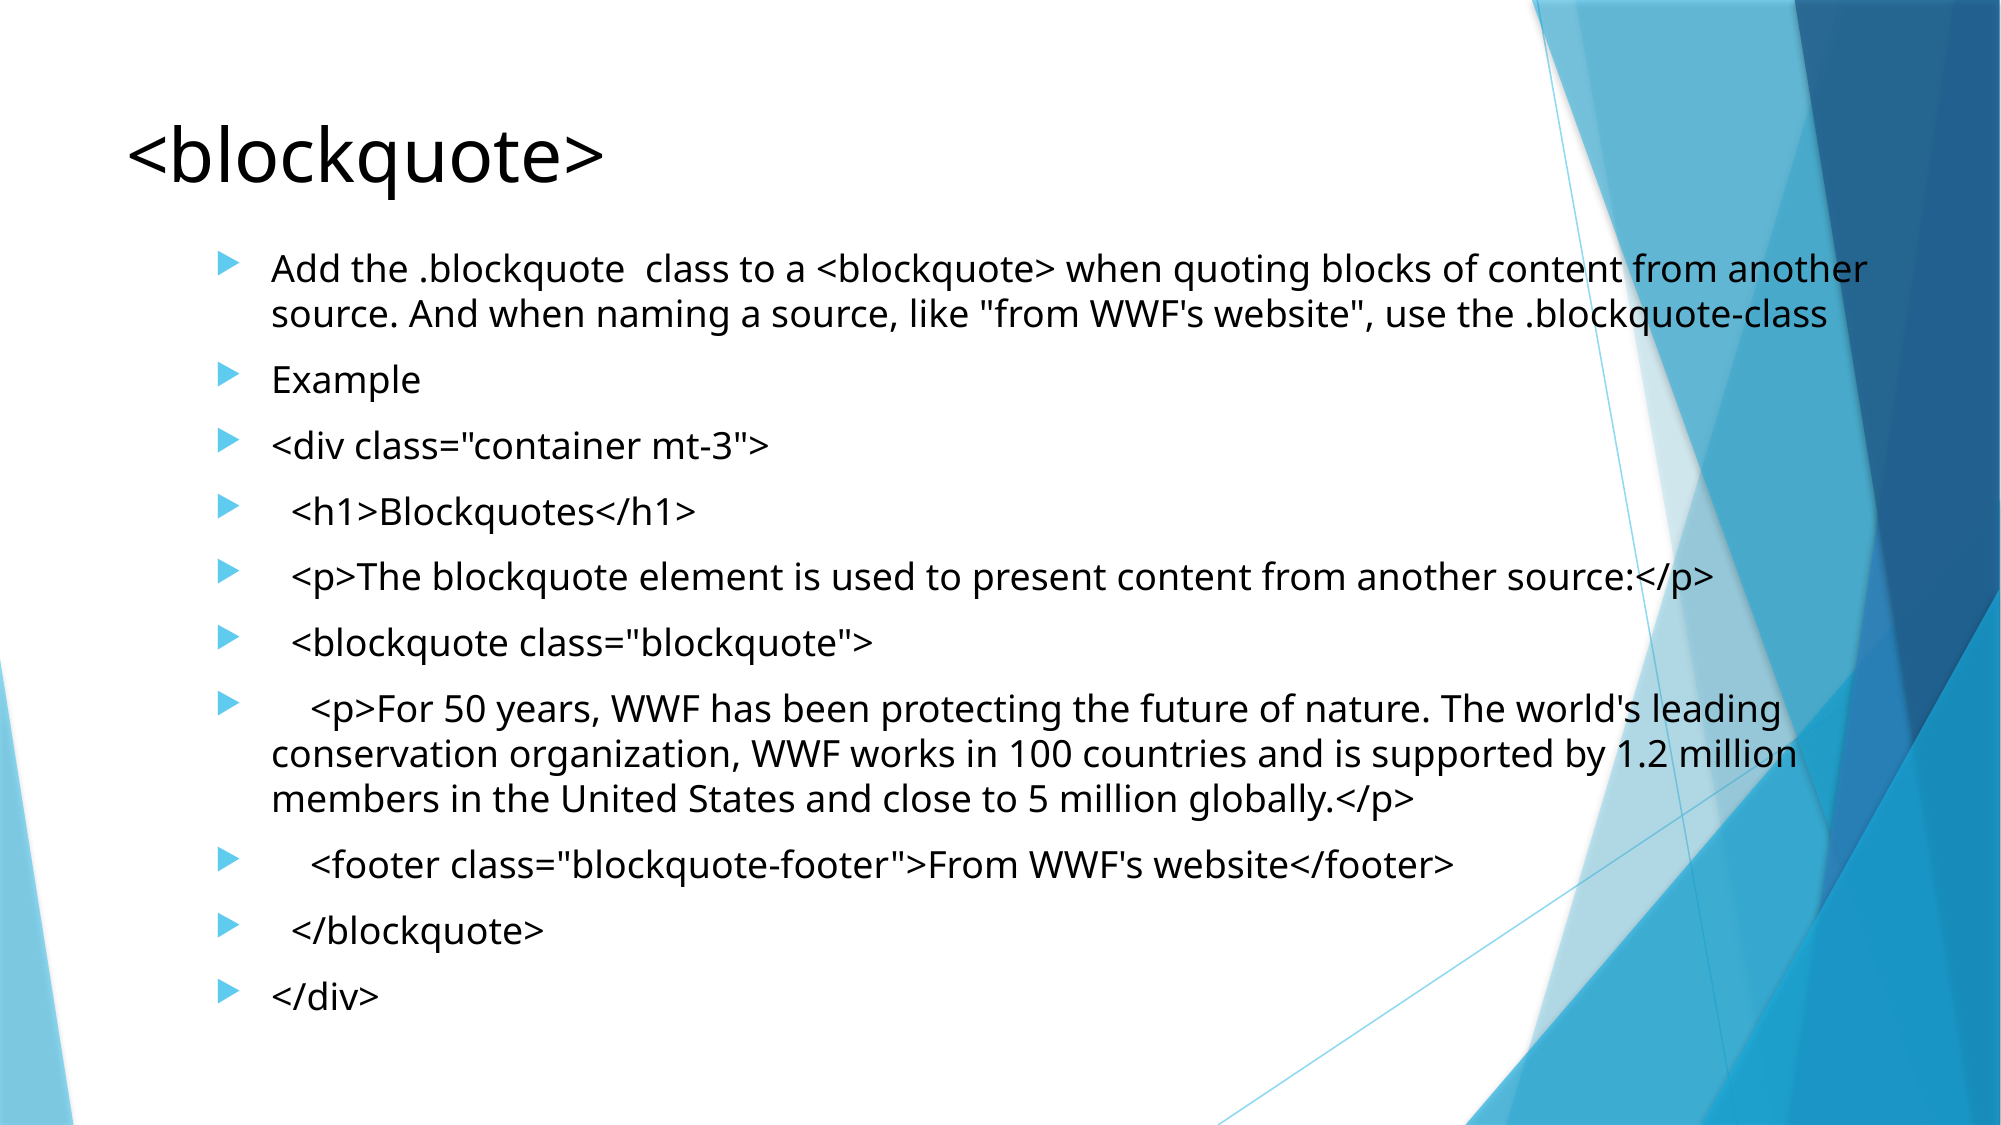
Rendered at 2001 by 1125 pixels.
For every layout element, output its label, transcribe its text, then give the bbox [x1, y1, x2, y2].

list Add the .blockquote class to a <blockquote> when quoting blocks of content from another source. And when naming a source, like "from WWF's website", use the .blockquote-class Example <div class="container mt-3"> <h1>Blockquotes</h1> <p>The blockquote element is used to present content from another source:</p> <blockquote class="blockquote"> <p>For 50 years, WWF has been protecting the future of nature. The world's leading conservation organization, WWF works in 100 countries and is supported by 1.2 million members in the United States and close to 5 million globally.</p> <footer class="blockquote-footer">From WWF's website</footer> </blockquote> </div> [200, 237, 1900, 1038]
title <blockquote> [111, 99, 1522, 317]
